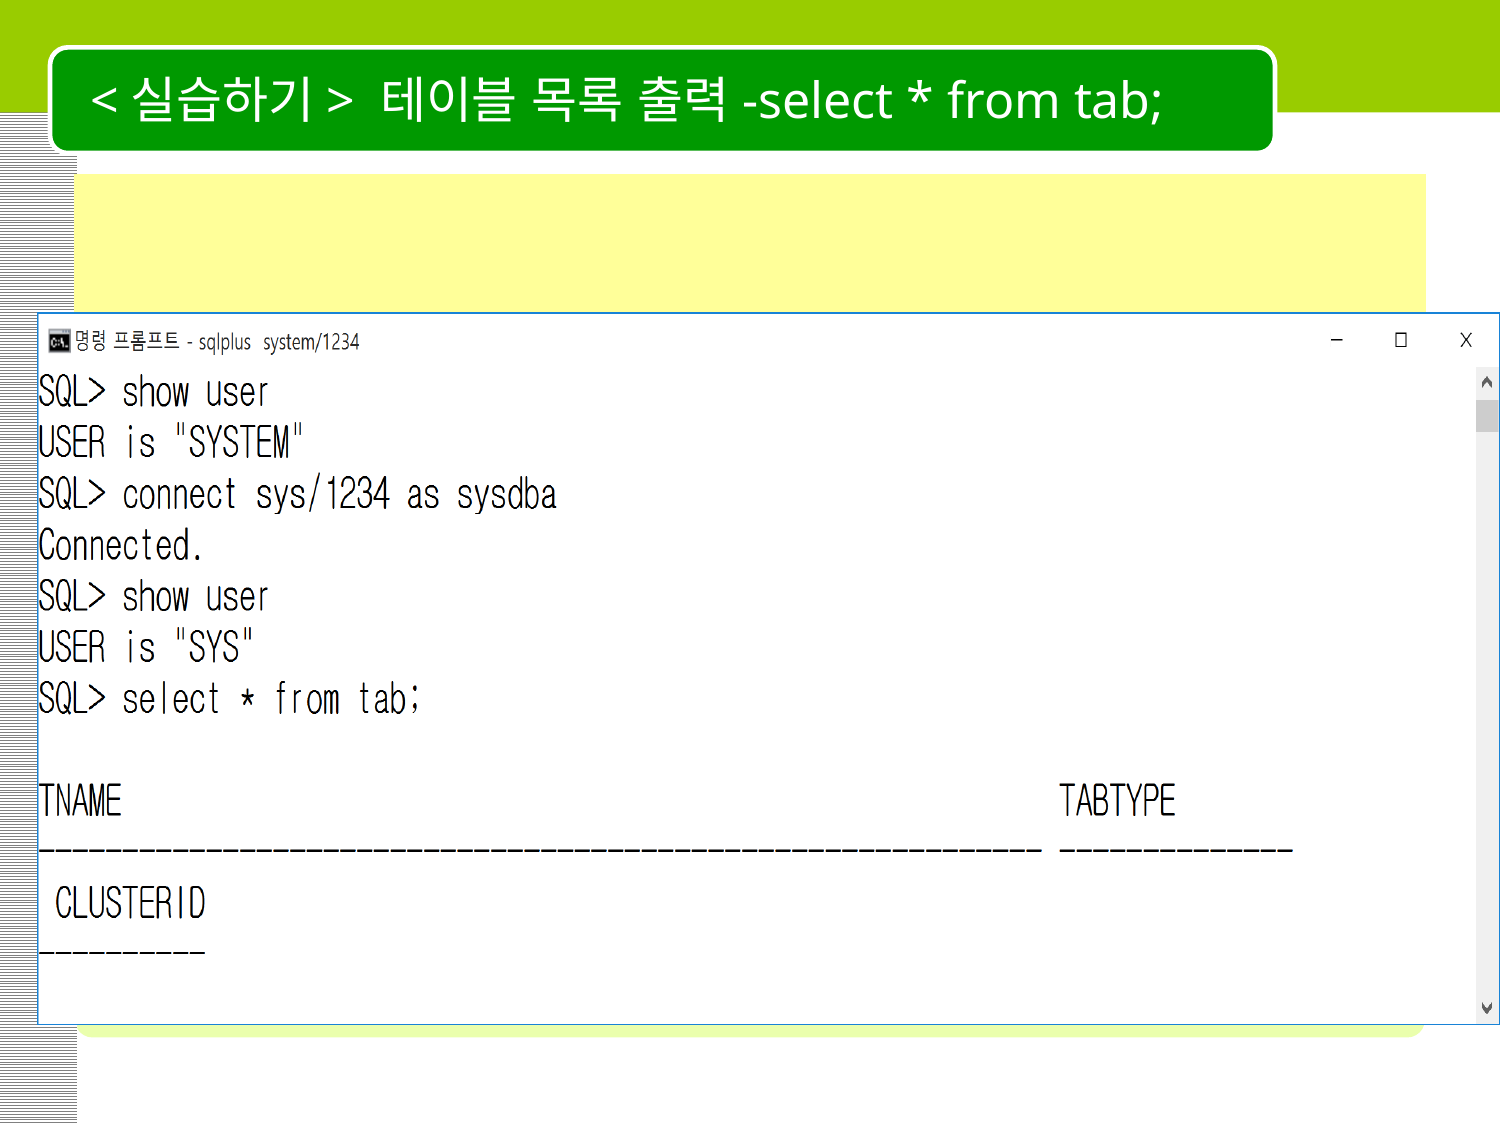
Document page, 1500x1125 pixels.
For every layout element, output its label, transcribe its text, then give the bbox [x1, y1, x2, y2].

list [74, 174, 1426, 310]
picture [37, 311, 1500, 1026]
title <실습하기> 테이블 목록 출력-select * from tab; [74, 75, 1363, 145]
text_box [0, 0, 1500, 75]
